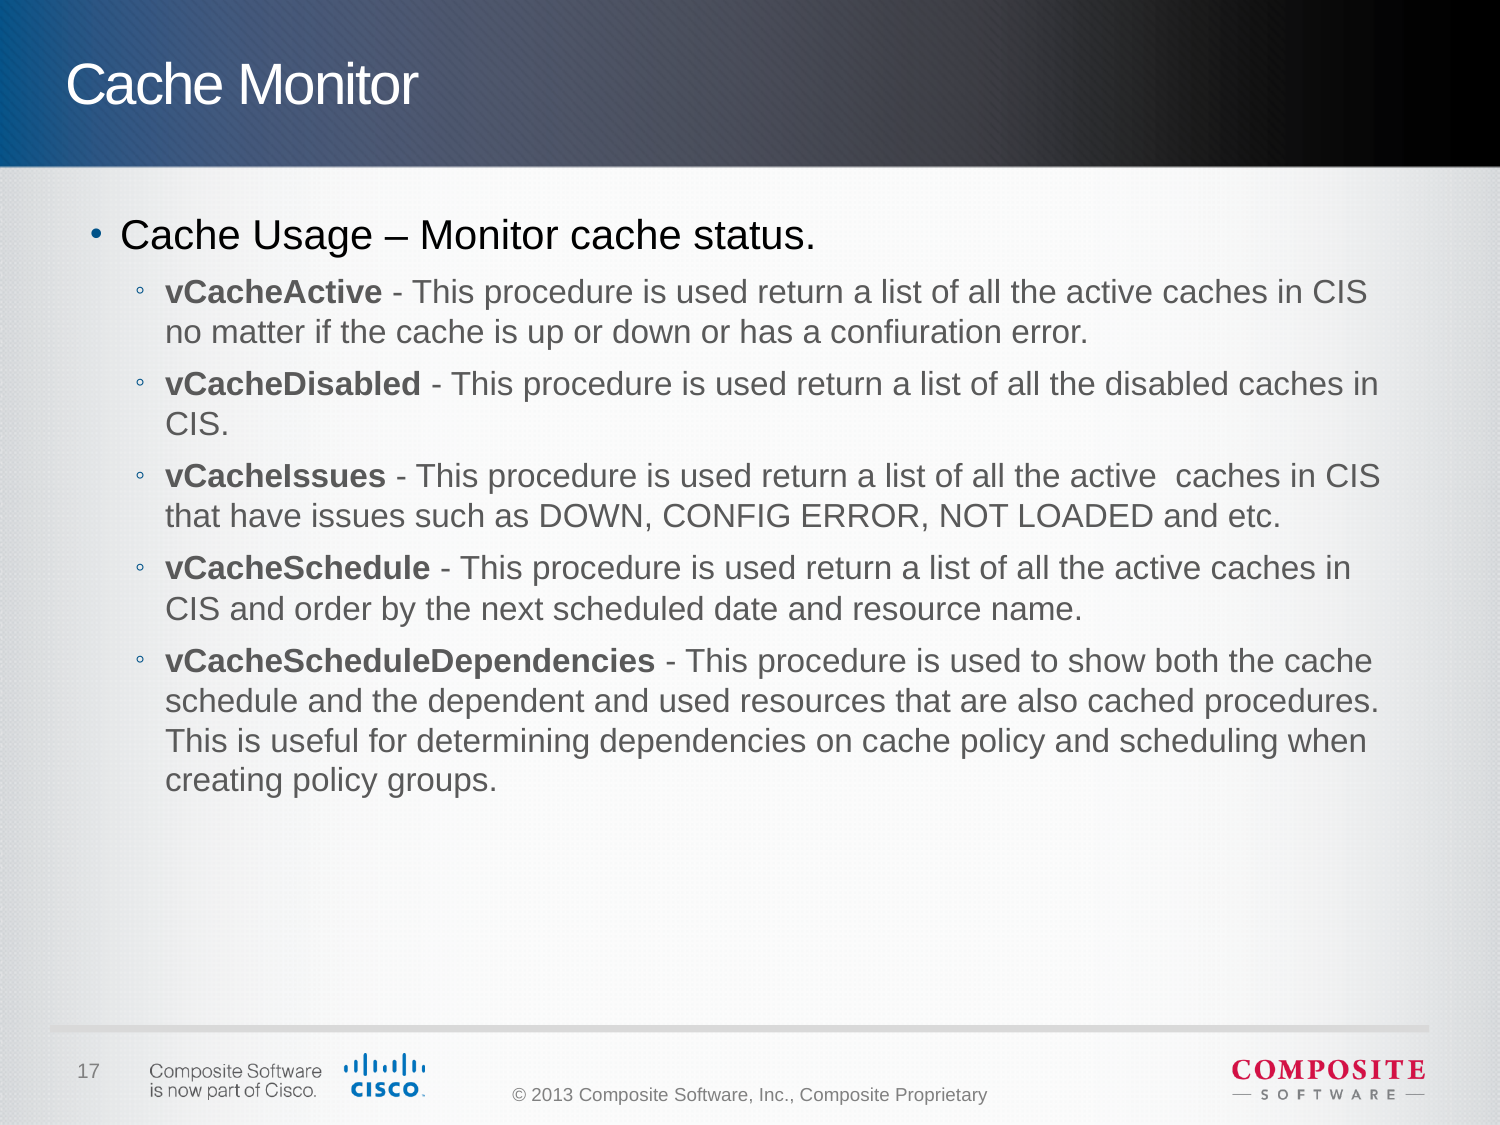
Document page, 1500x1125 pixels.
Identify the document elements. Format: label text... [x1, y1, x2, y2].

title Cache Monitor [50, 12, 1450, 150]
picture [0, 0, 1500, 1125]
list Cache Usage – Monitor cache status. vCacheActive - This procedure is used return a list of all the active caches in CIS no matter if the cache is up or down or has a confiuration error. vCacheDisabled - This procedure is used return a list of all the disabled caches in CIS. vCacheIssues - This procedure is used return a list of all the active caches in CIS that have issues such as DOWN, CONFIG ERROR, NOT LOADED and etc. vCacheSchedule - This procedure is used return a list of all the active caches in CIS and order by the next scheduled date and resource name. vCacheScheduleDependencies - This procedure is used to show both the cache schedule and the dependent and used resources that are also cached procedures. This is useful for determining dependencies on cache policy and scheduling when creating policy groups. [75, 200, 1425, 975]
